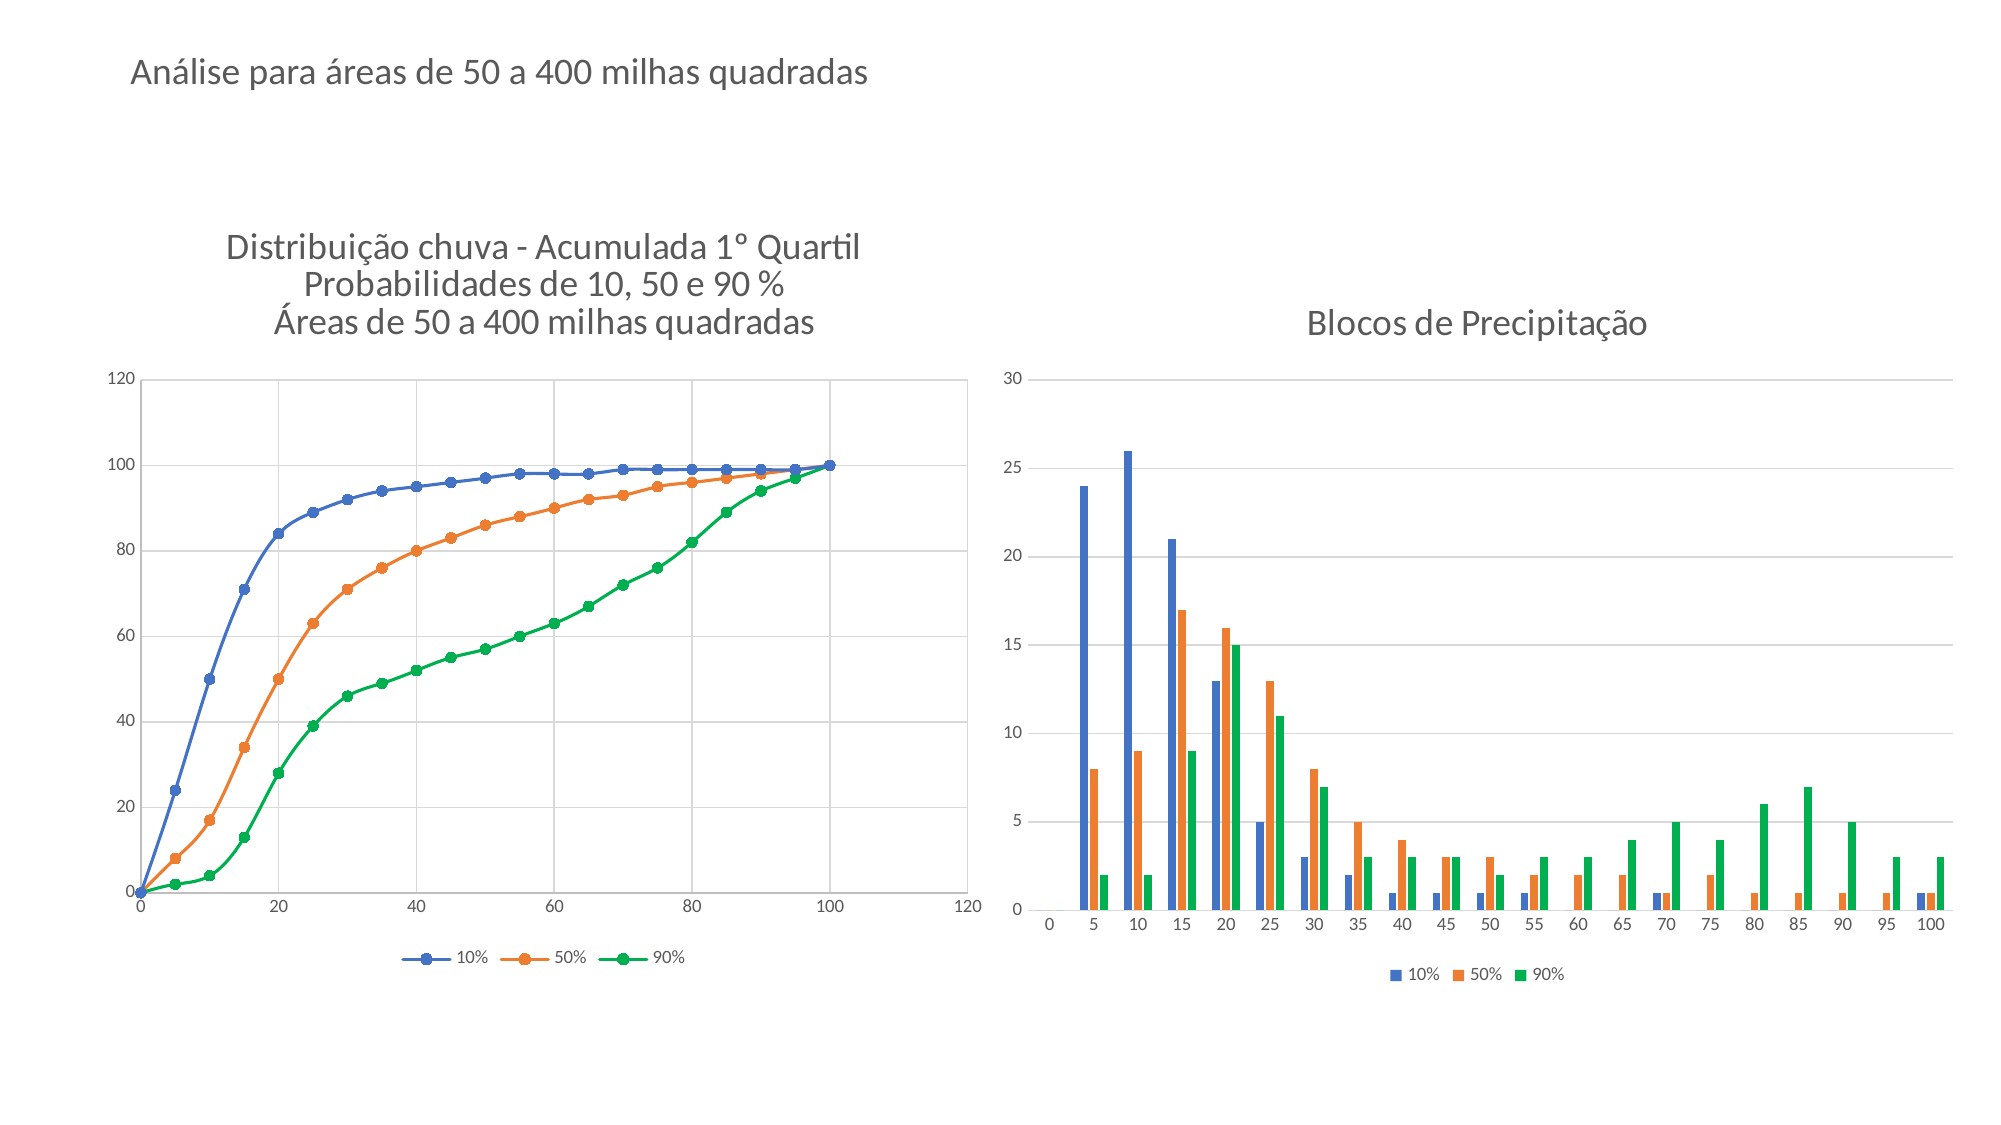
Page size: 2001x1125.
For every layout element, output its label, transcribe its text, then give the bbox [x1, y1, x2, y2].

text_box Análise para áreas de 50 a 400 milhas quadradas [0, 39, 1000, 99]
chart [88, 196, 1973, 991]
